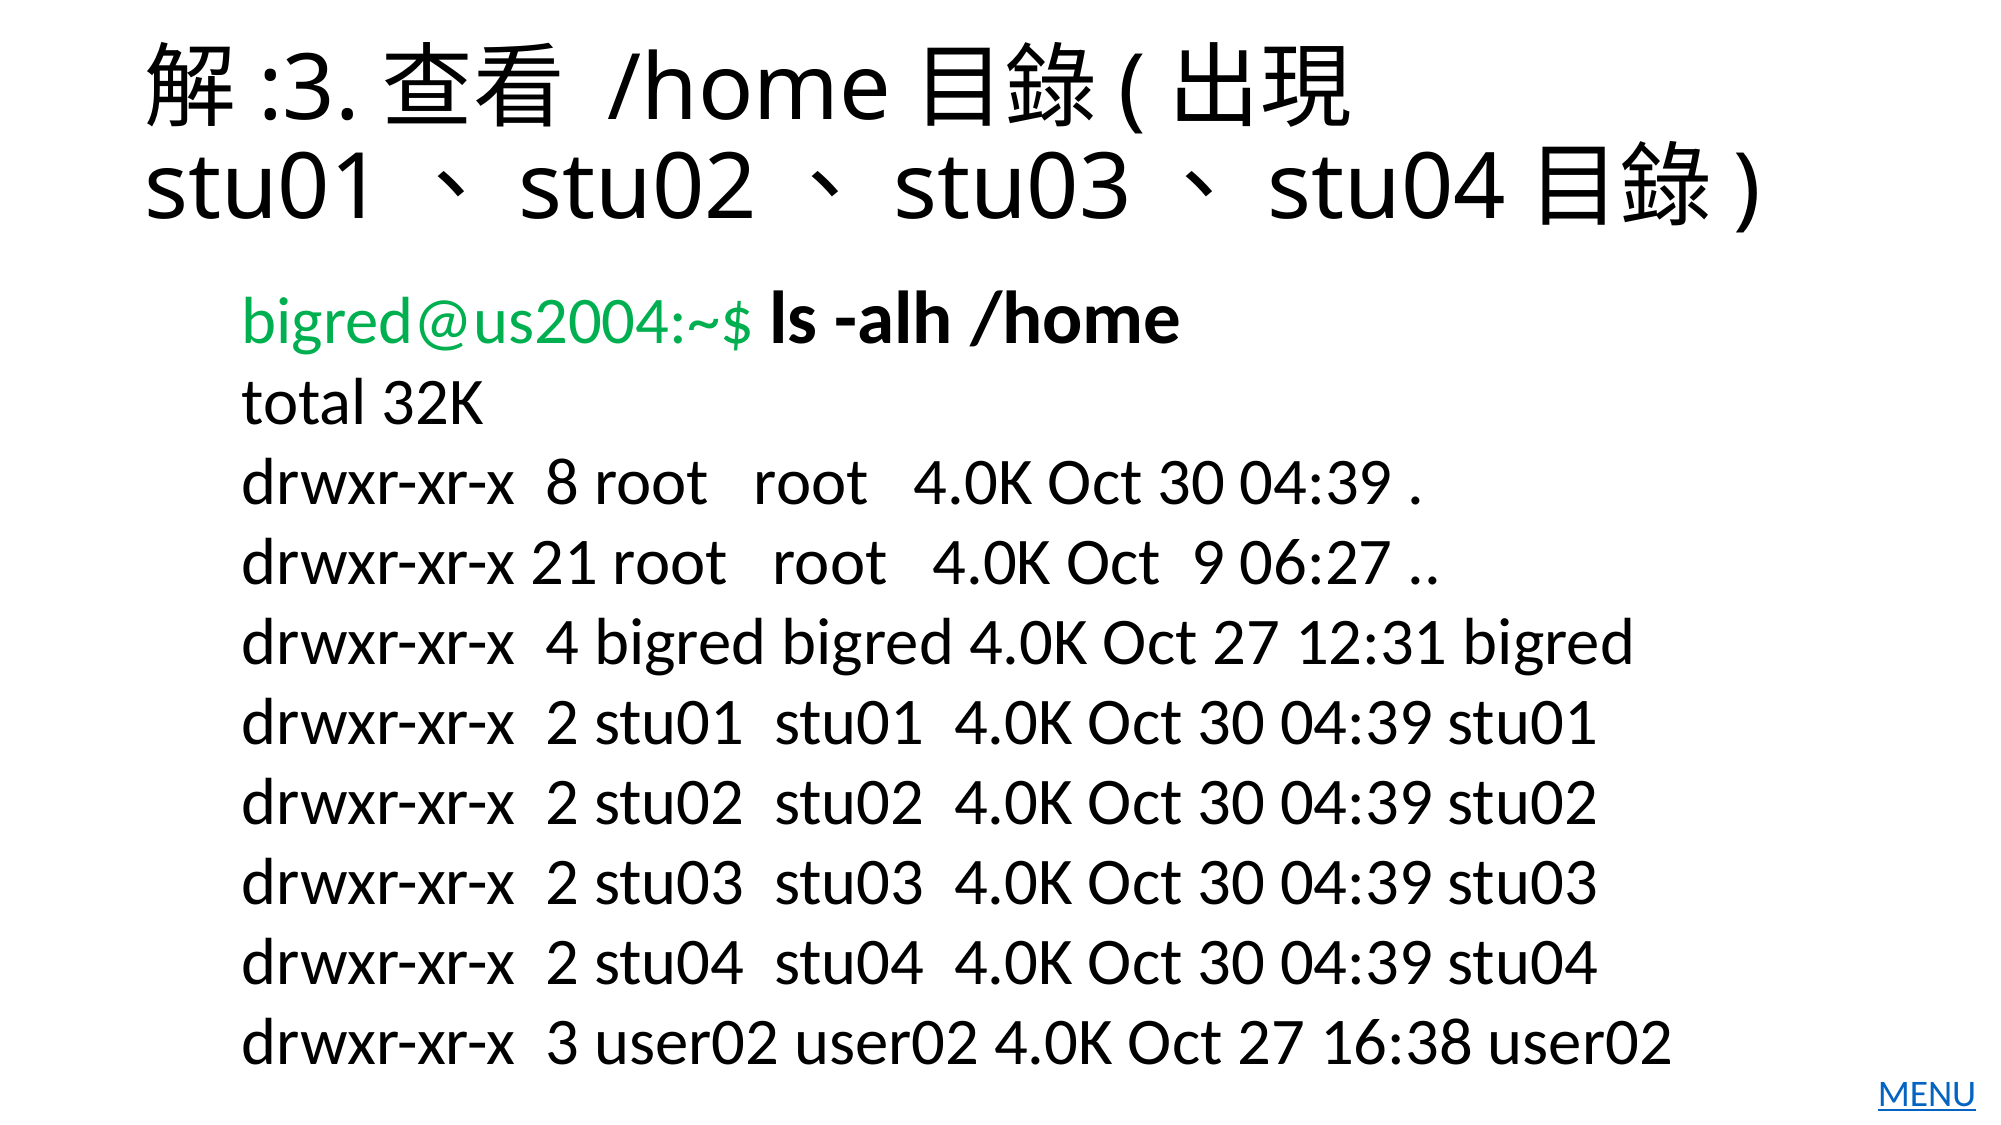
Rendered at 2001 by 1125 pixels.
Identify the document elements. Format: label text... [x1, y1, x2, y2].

title 解:3.查看 /home目錄(出現stu01、stu02、stu03、stu04目錄) [129, 30, 1855, 248]
text_box bigred@us2004:~$ ls -alh /home total 32K drwxr-xr-x 8 root root 4.0K Oct 30 04:39 . drwxr-xr-x 21 root root 4.0K Oct 9 06:27 .. drwxr-xr-x 4 bigred bigred 4.0K Oct 27 12:31 bigred drwxr-xr-x 2 stu01 stu01 4.0K Oct 30 04:39 stu01 drwxr-xr-x 2 stu02 stu02 4.0K Oct 30 04:39 stu02 drwxr-xr-x 2 stu03 stu03 4.0K Oct 30 04:39 stu03 drwxr-xr-x 2 stu04 stu04 4.0K Oct 30 04:39 stu04 drwxr-xr-x 3 user02 user02 4.0K Oct 27 16:38 user02 [226, 260, 1830, 1086]
